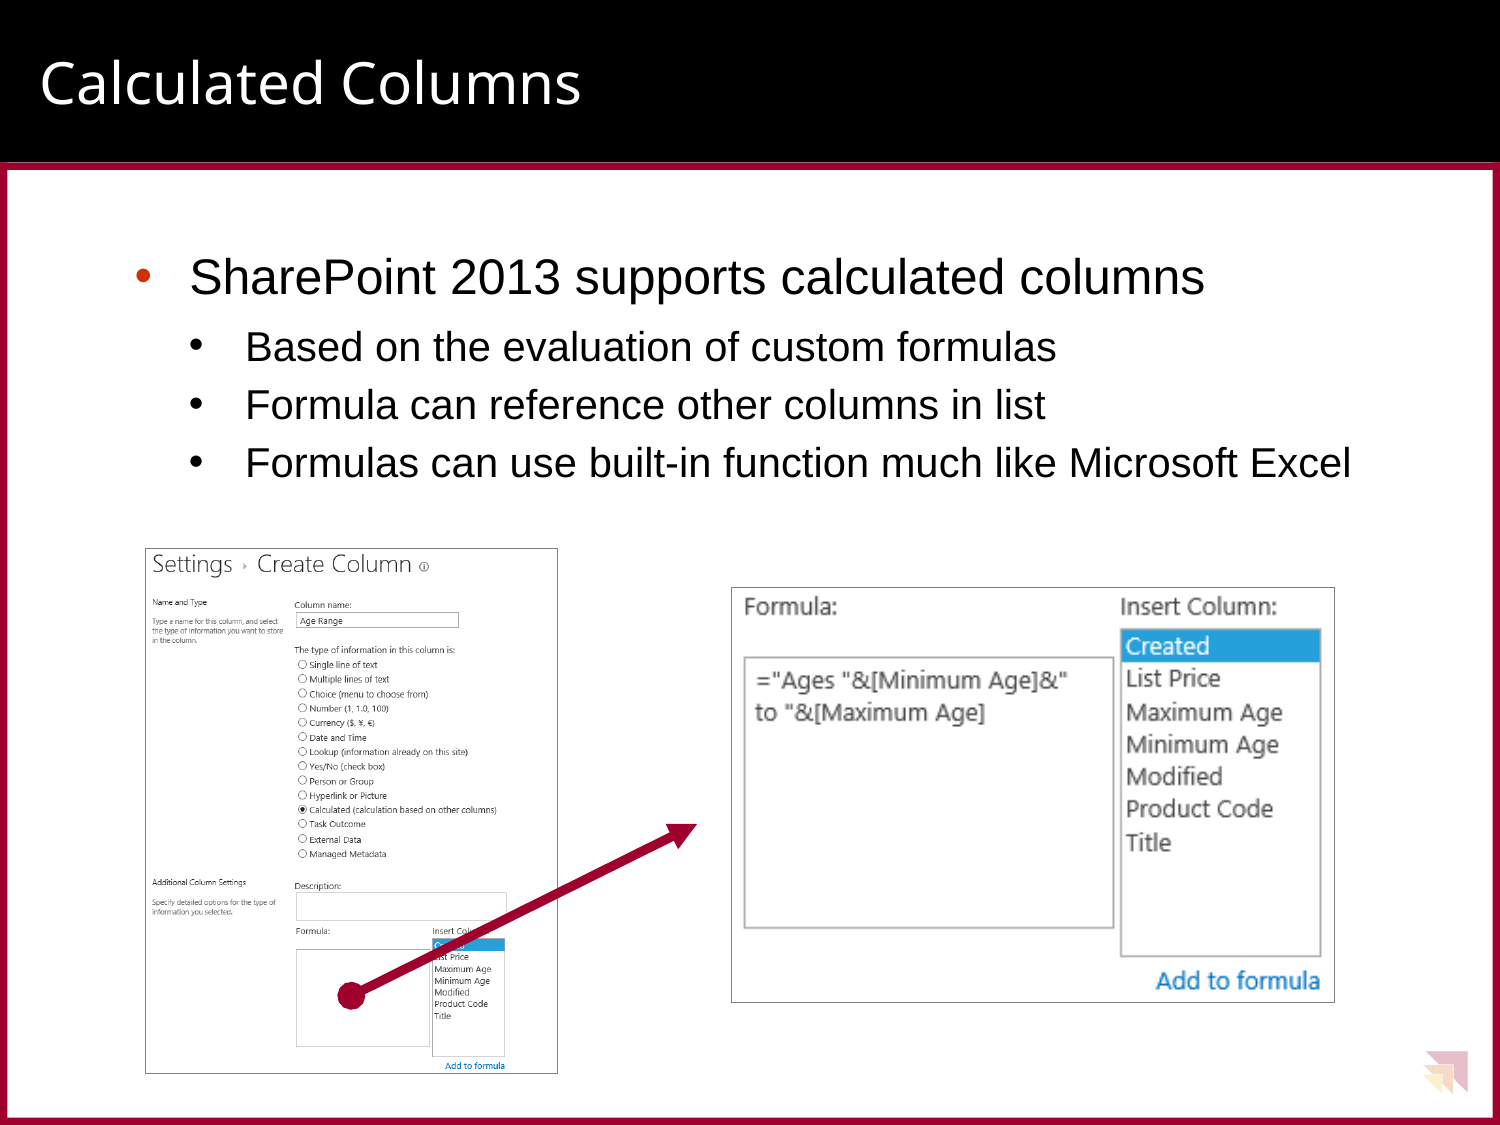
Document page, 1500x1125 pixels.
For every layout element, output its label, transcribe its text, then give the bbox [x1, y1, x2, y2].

picture [730, 587, 1335, 1003]
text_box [351, 823, 698, 997]
title Calculated Columns [24, 12, 1438, 150]
list SharePoint 2013 supports calculated columns Based on the evaluation of custom formulas Formula can reference other columns in list Formulas can use built-in function much like Microsoft Excel [62, 237, 1438, 1088]
picture [145, 548, 558, 1075]
